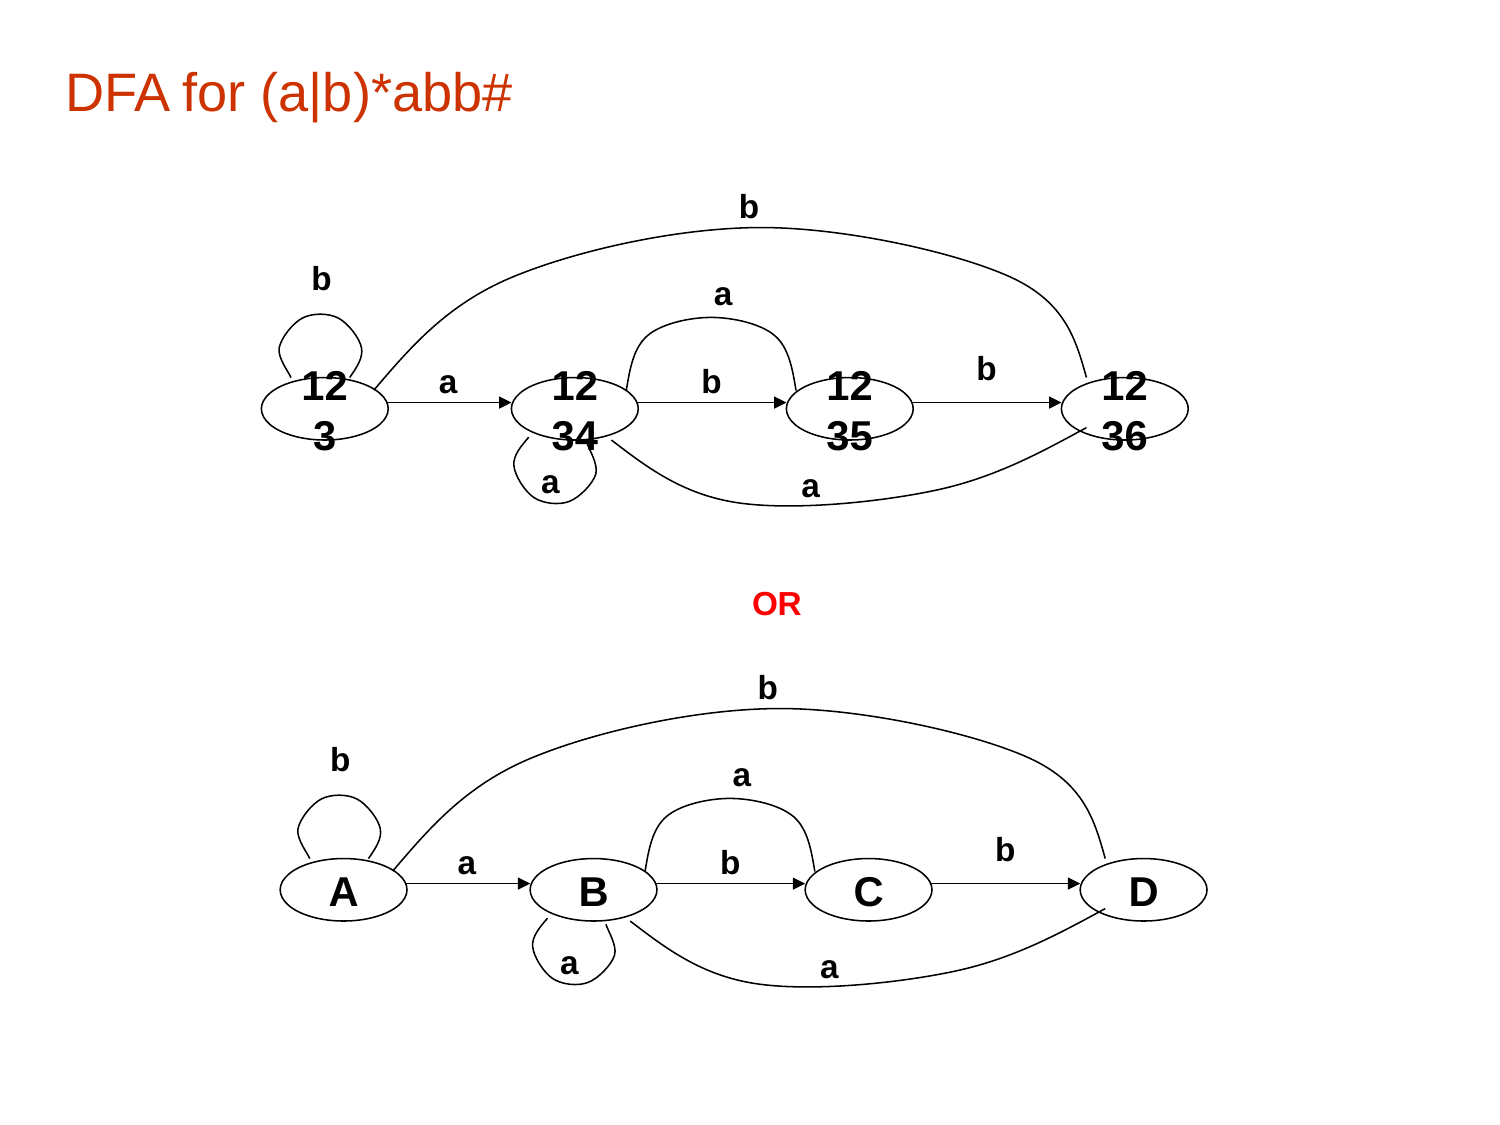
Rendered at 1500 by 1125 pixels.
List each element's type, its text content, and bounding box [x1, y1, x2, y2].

title DFA for (a|b)*abb# [50, 37, 1460, 143]
text_box OR [737, 574, 818, 630]
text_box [261, 177, 1189, 513]
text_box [279, 658, 1208, 994]
